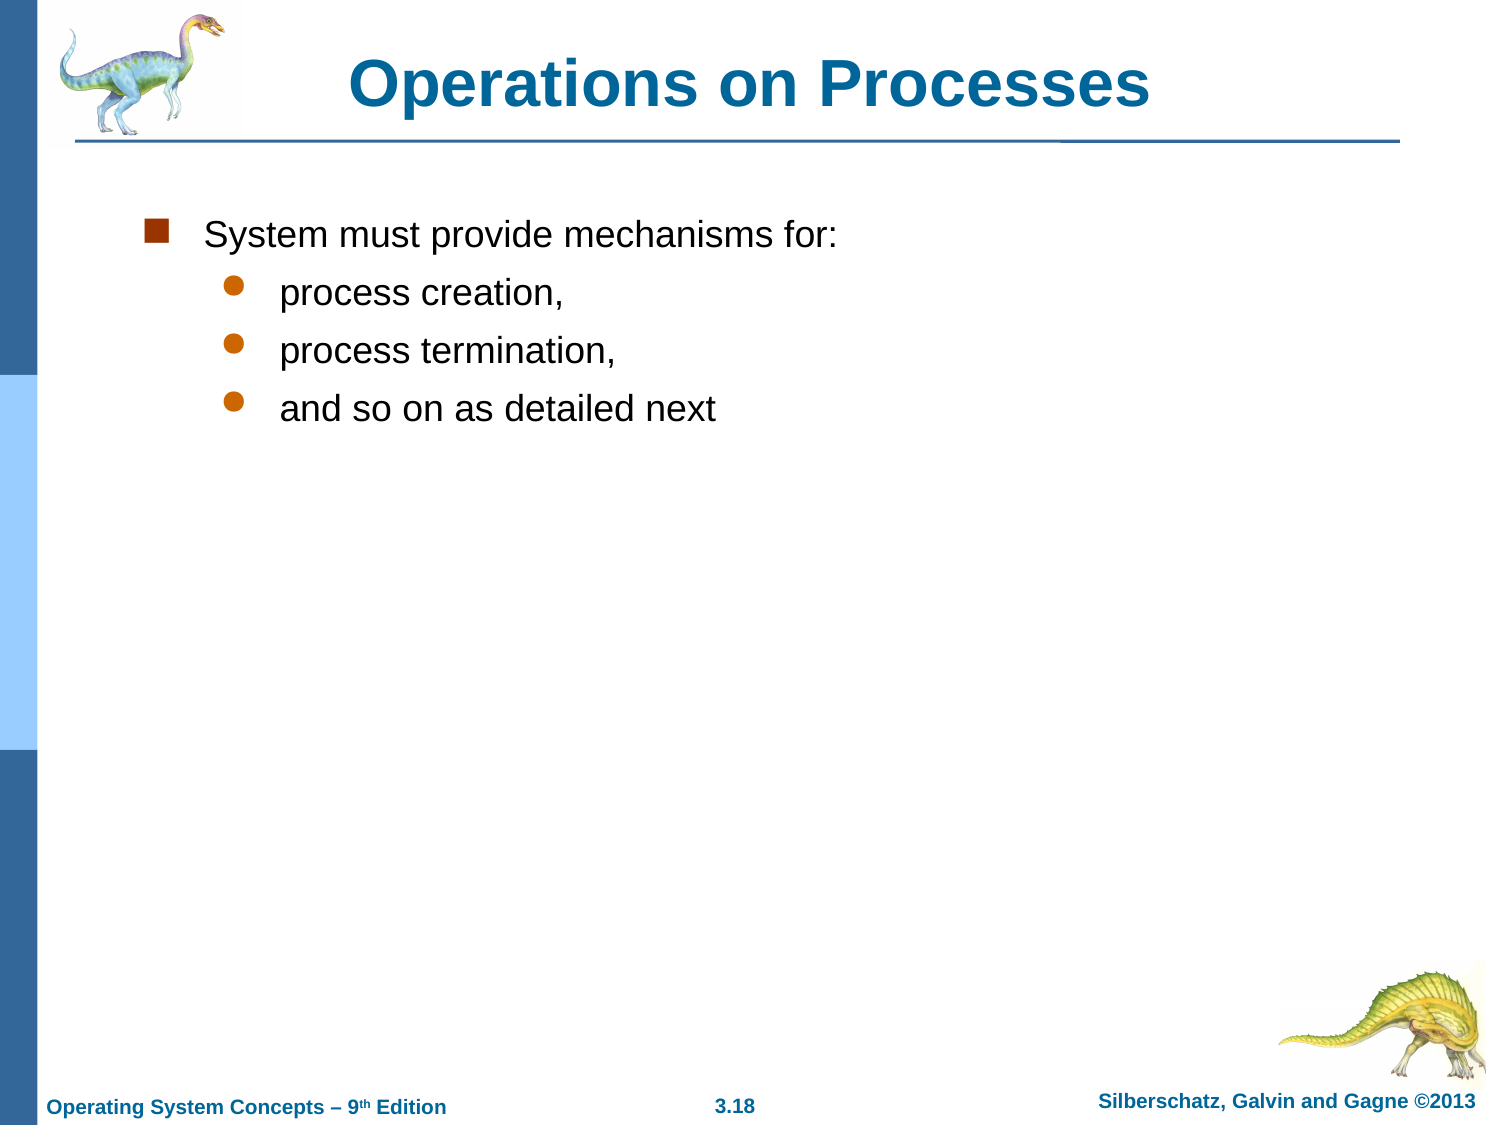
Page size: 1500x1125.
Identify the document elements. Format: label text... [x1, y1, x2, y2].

picture [1275, 959, 1486, 1090]
list System must provide mechanisms for: process creation, process termination, and so on as detailed next [132, 202, 1360, 932]
picture [46, 0, 243, 149]
title Operations on Processes [75, 32, 1425, 128]
